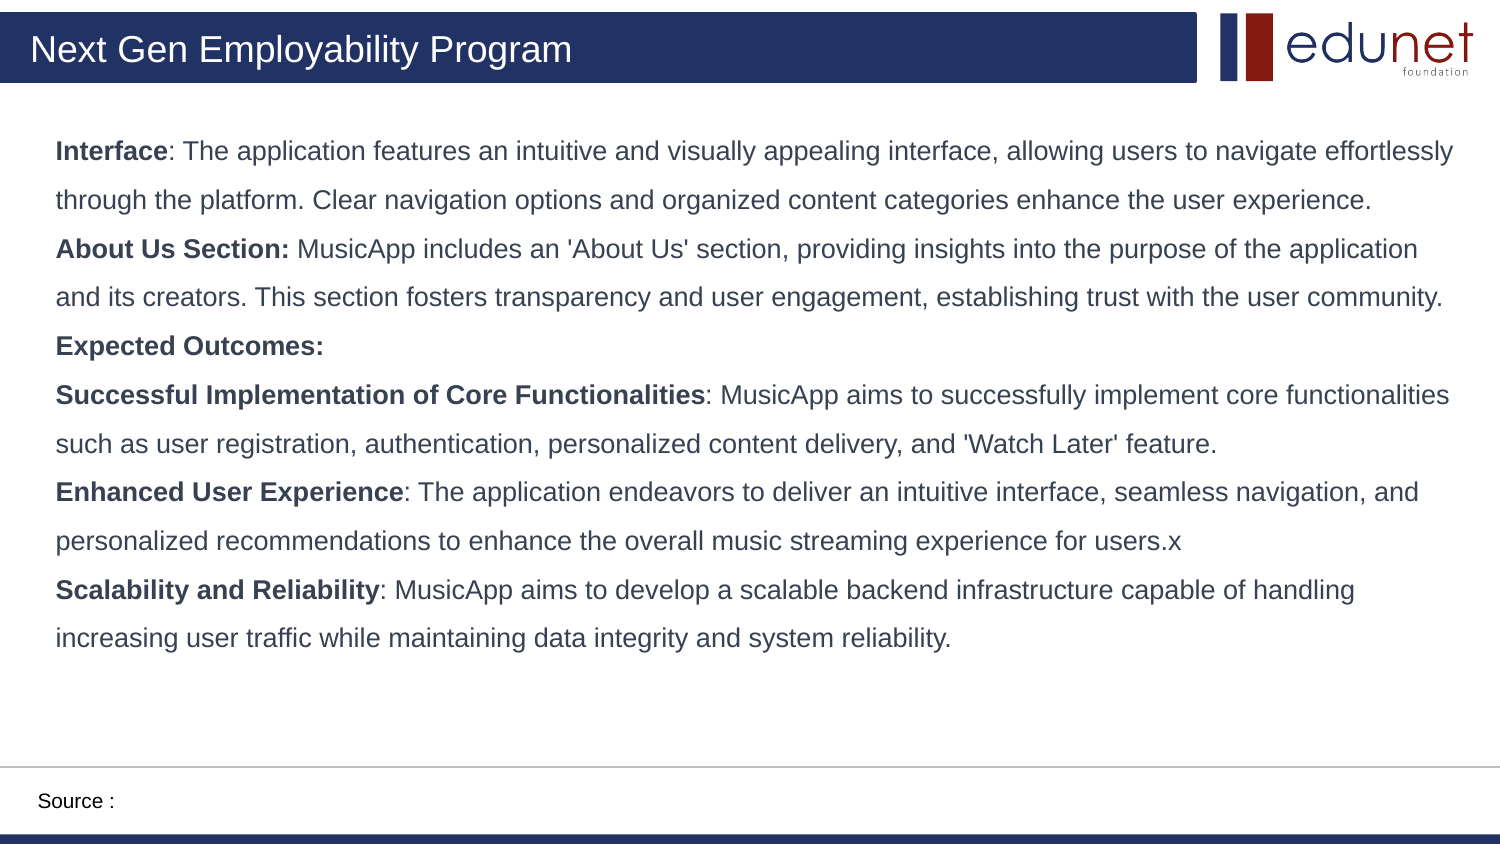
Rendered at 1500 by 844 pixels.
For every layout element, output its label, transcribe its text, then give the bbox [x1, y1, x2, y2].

text_box Interface: The application features an intuitive and visually appealing interface, allowing users to navigate effortlessly through the platform. Clear navigation options and organized content categories enhance the user experience. About Us Section: MusicApp includes an 'About Us' section, providing insights into the purpose of the application and its creators. This section fosters transparency and user engagement, establishing trust with the user community. Expected Outcomes: Successful Implementation of Core Functionalities: MusicApp aims to successfully implement core functionalities such as user registration, authentication, personalized content delivery, and 'Watch Later' feature. Enhanced User Experience: The application endeavors to deliver an intuitive interface, seamless navigation, and personalized recommendations to enhance the overall music streaming experience for users.x Scalability and Reliability: MusicApp aims to develop a scalable backend infrastructure capable of handling increasing user traffic while maintaining data integrity and system reliability. [40, 110, 1478, 661]
picture [1279, 14, 1482, 83]
text_box Source : [22, 776, 139, 826]
